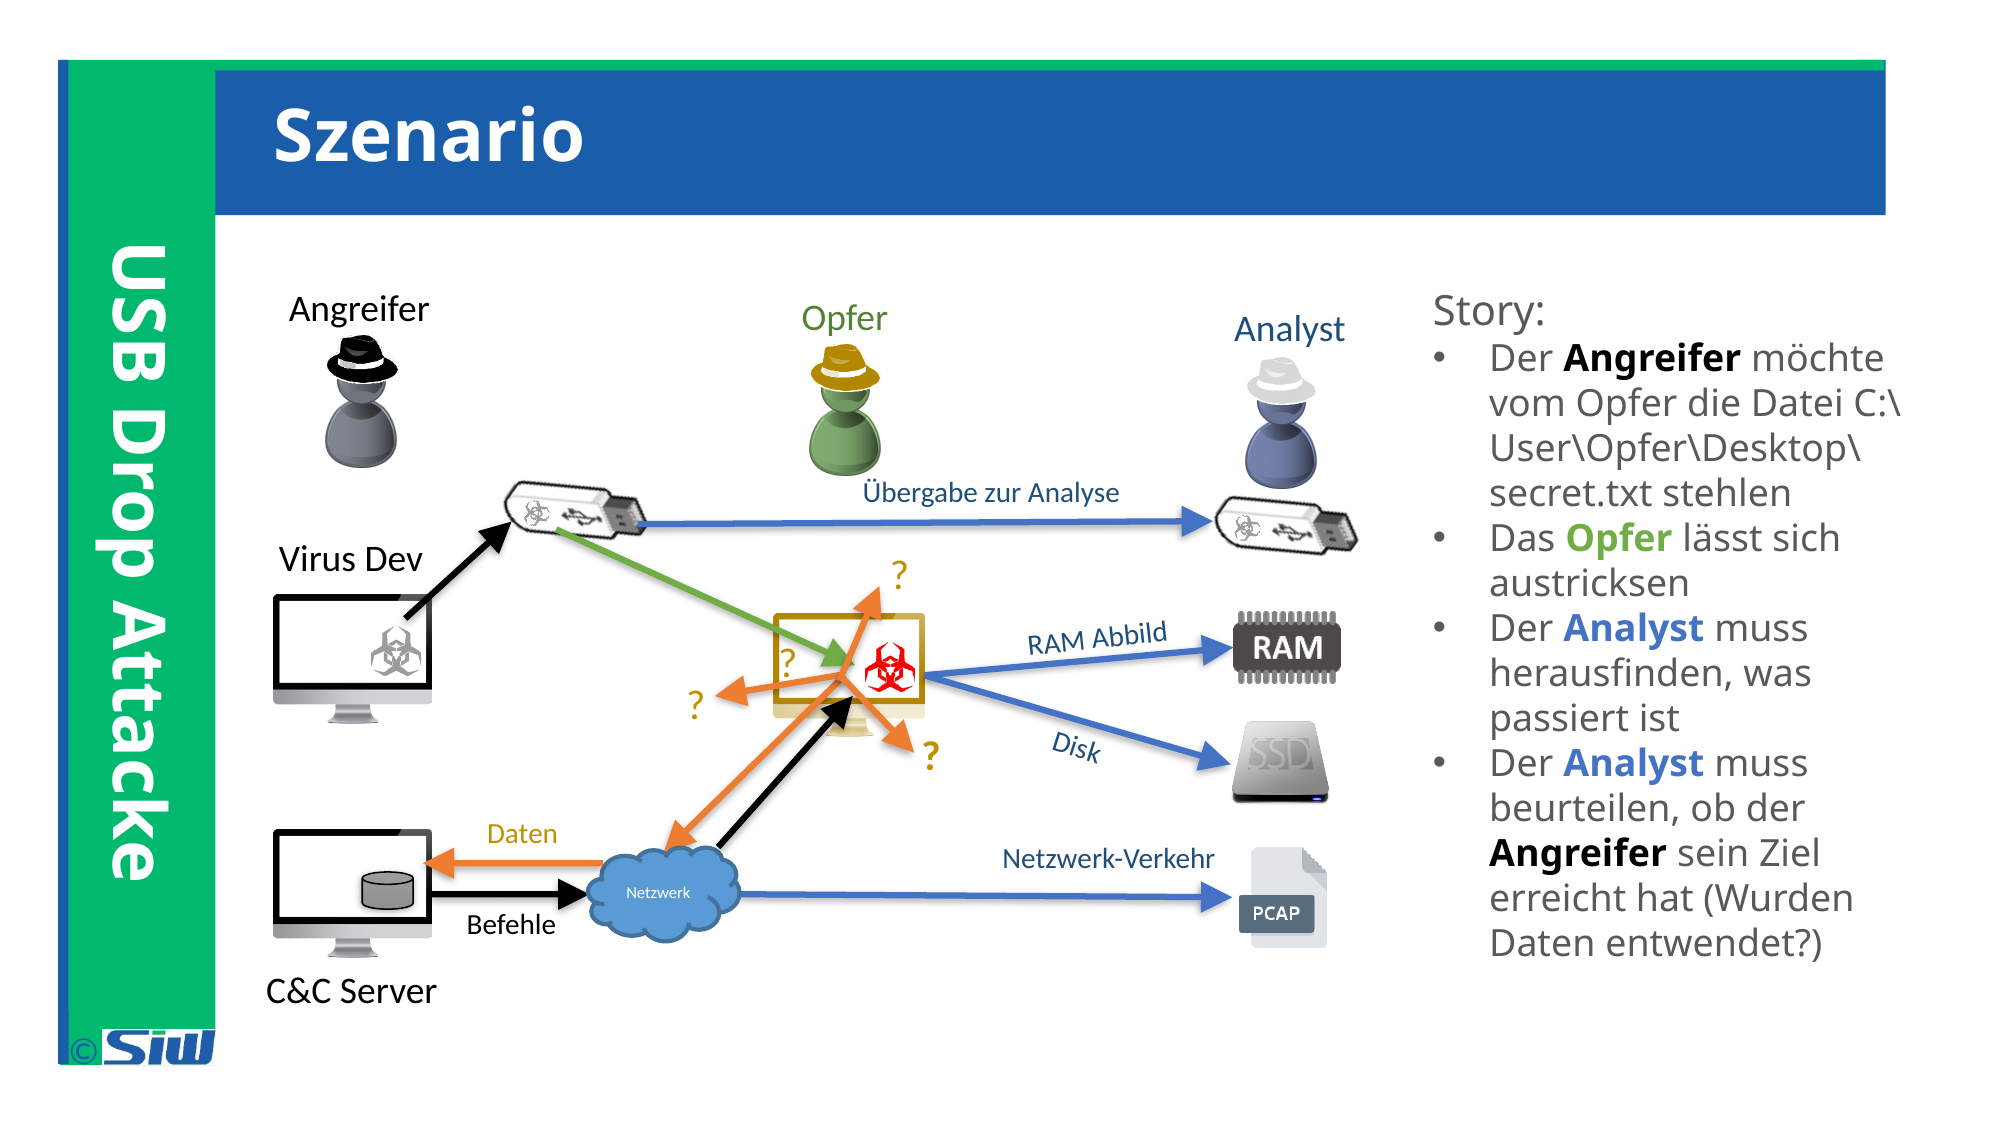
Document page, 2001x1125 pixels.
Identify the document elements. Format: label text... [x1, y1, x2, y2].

text_box ? [763, 628, 767, 693]
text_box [325, 333, 400, 468]
text_box [436, 847, 604, 879]
text_box [428, 569, 454, 597]
text_box Analyst [1219, 297, 1361, 357]
text_box [436, 878, 586, 904]
text_box ? [906, 721, 956, 787]
text_box Befehle [451, 897, 572, 948]
text_box [895, 746, 906, 750]
text_box [931, 674, 1225, 771]
text_box RAM Abbild [1010, 604, 1185, 671]
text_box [1245, 355, 1317, 421]
text_box Übergabe zur Analyse [847, 465, 1135, 516]
picture [272, 828, 432, 960]
text_box [721, 675, 763, 707]
text_box Angreifer [273, 276, 445, 337]
text_box C&C Server [251, 959, 453, 1019]
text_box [459, 407, 682, 621]
text_box Virus Dev [264, 526, 439, 586]
text_box Netzwerk-Verkehr [987, 832, 1231, 882]
text_box Szenario [216, 59, 1886, 216]
text_box Daten [472, 806, 574, 857]
picture [772, 613, 925, 738]
text_box Opfer [786, 285, 904, 346]
text_box Netzwerk [585, 845, 742, 944]
picture [272, 594, 432, 725]
text_box [664, 744, 778, 851]
text_box [685, 518, 1164, 528]
text_box ? [671, 670, 721, 736]
text_box [852, 590, 881, 611]
text_box [1076, 646, 1228, 666]
picture [1230, 714, 1332, 815]
text_box [715, 746, 813, 850]
text_box Disk [1032, 710, 1124, 782]
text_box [809, 342, 881, 476]
text_box ? [874, 540, 924, 606]
text_box [269, 257, 1885, 393]
picture [1233, 637, 1341, 684]
text_box Story: Der Angreifer möchte vom Opfer die Datei C:\User\Opfer\Desktop\secret.txt stehlen Das Opfer lässt sich austricksen Der Analyst muss herausfinden, was passiert ist Der Analyst muss beurteilen, ob der Angreifer sein Ziel erreicht hat (Wurden Daten entwendet?) [1418, 276, 1967, 972]
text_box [54, 1019, 217, 1080]
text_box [1169, 423, 1393, 637]
text_box [685, 584, 767, 628]
text_box [742, 882, 1227, 913]
text_box USB Drop Attacke [65, 59, 216, 1019]
text_box [931, 664, 1015, 677]
picture [1232, 847, 1333, 948]
